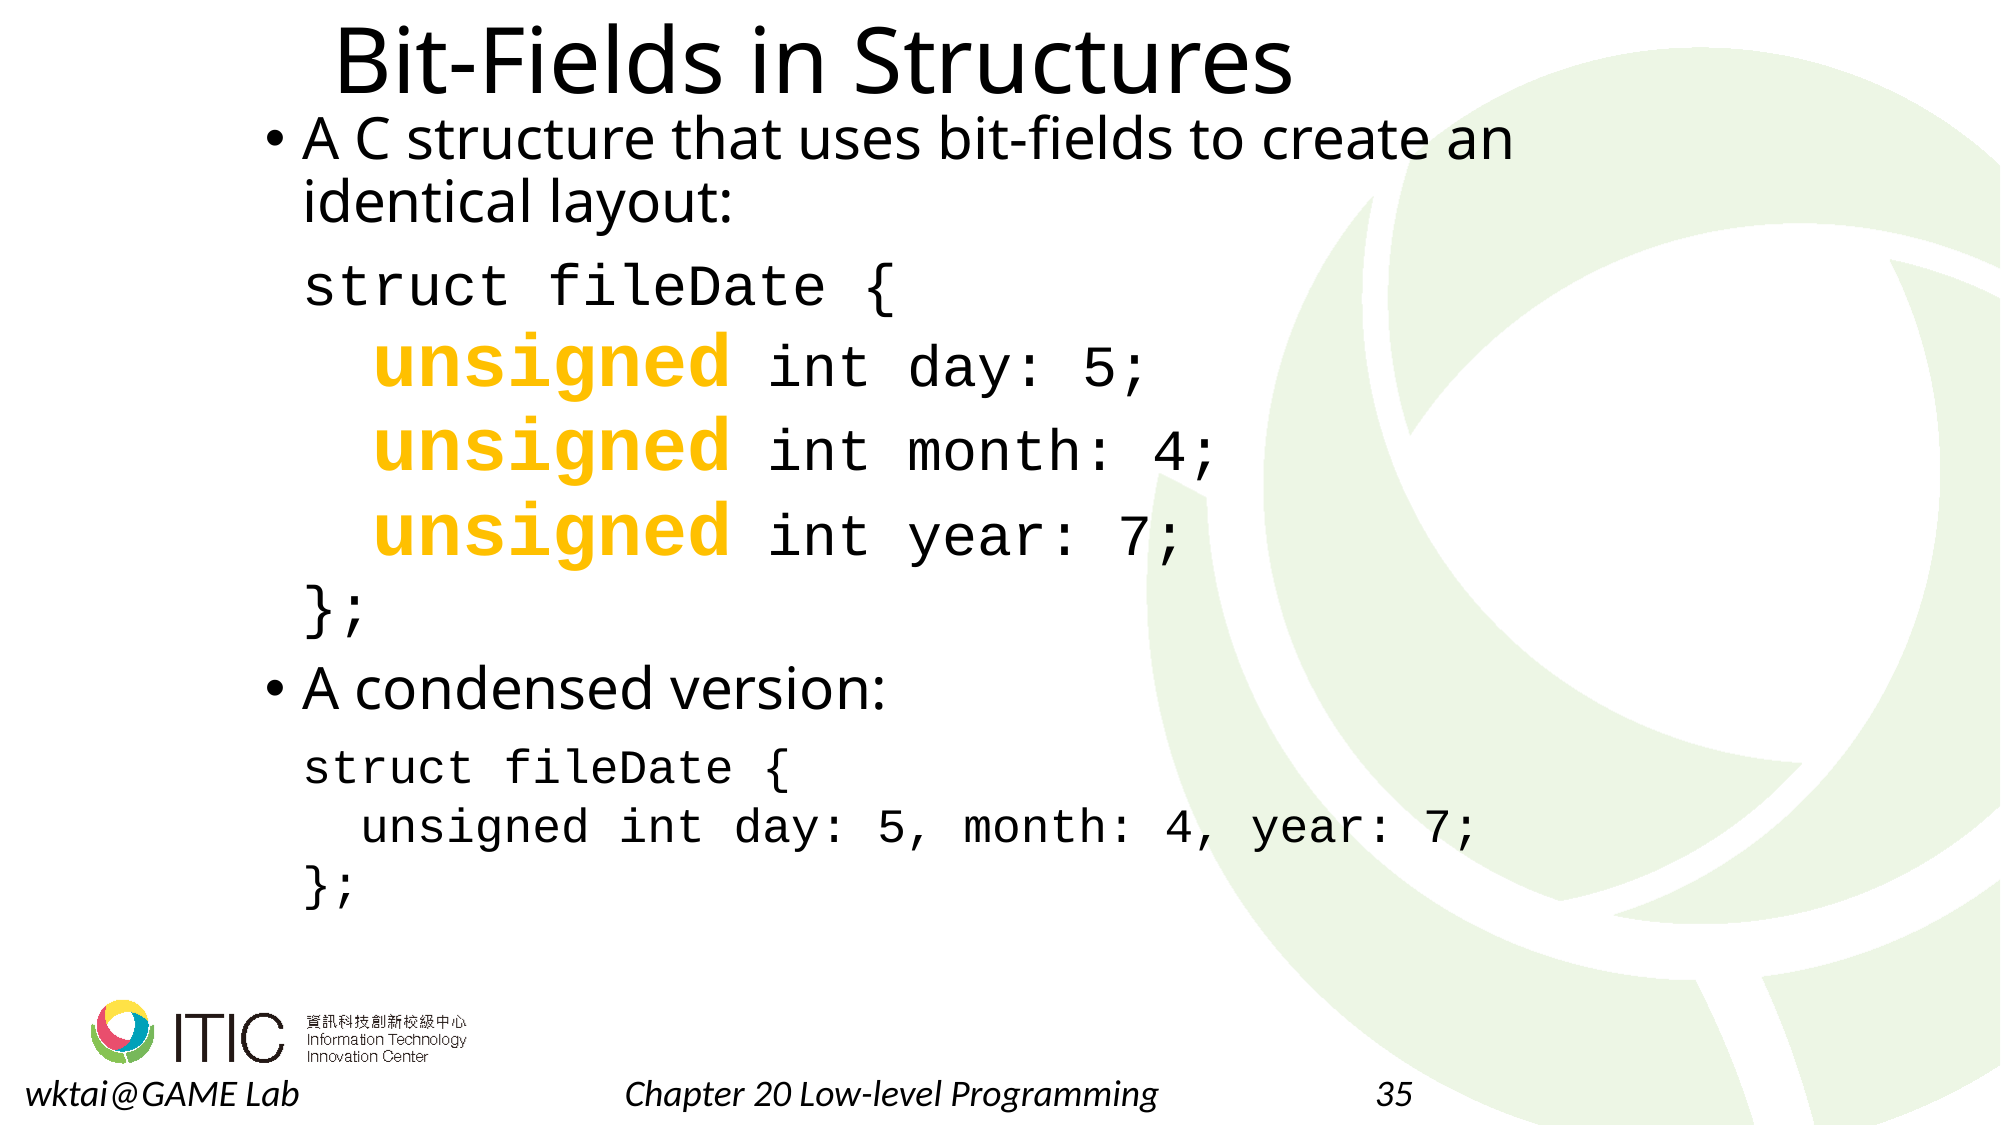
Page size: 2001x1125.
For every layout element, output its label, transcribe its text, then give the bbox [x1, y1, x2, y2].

title Bit-Fields in Structures [317, 3, 1668, 101]
list A C structure that uses bit-fields to create an identical layout: struct fileDate { unsigned int day: 5; unsigned int month: 4; unsigned int year: 7; }; A condensed version: struct fileDate { unsigned int day: 5, month: 4, year: 7; }; [249, 101, 1745, 1059]
picture [0, 0, 2001, 1125]
